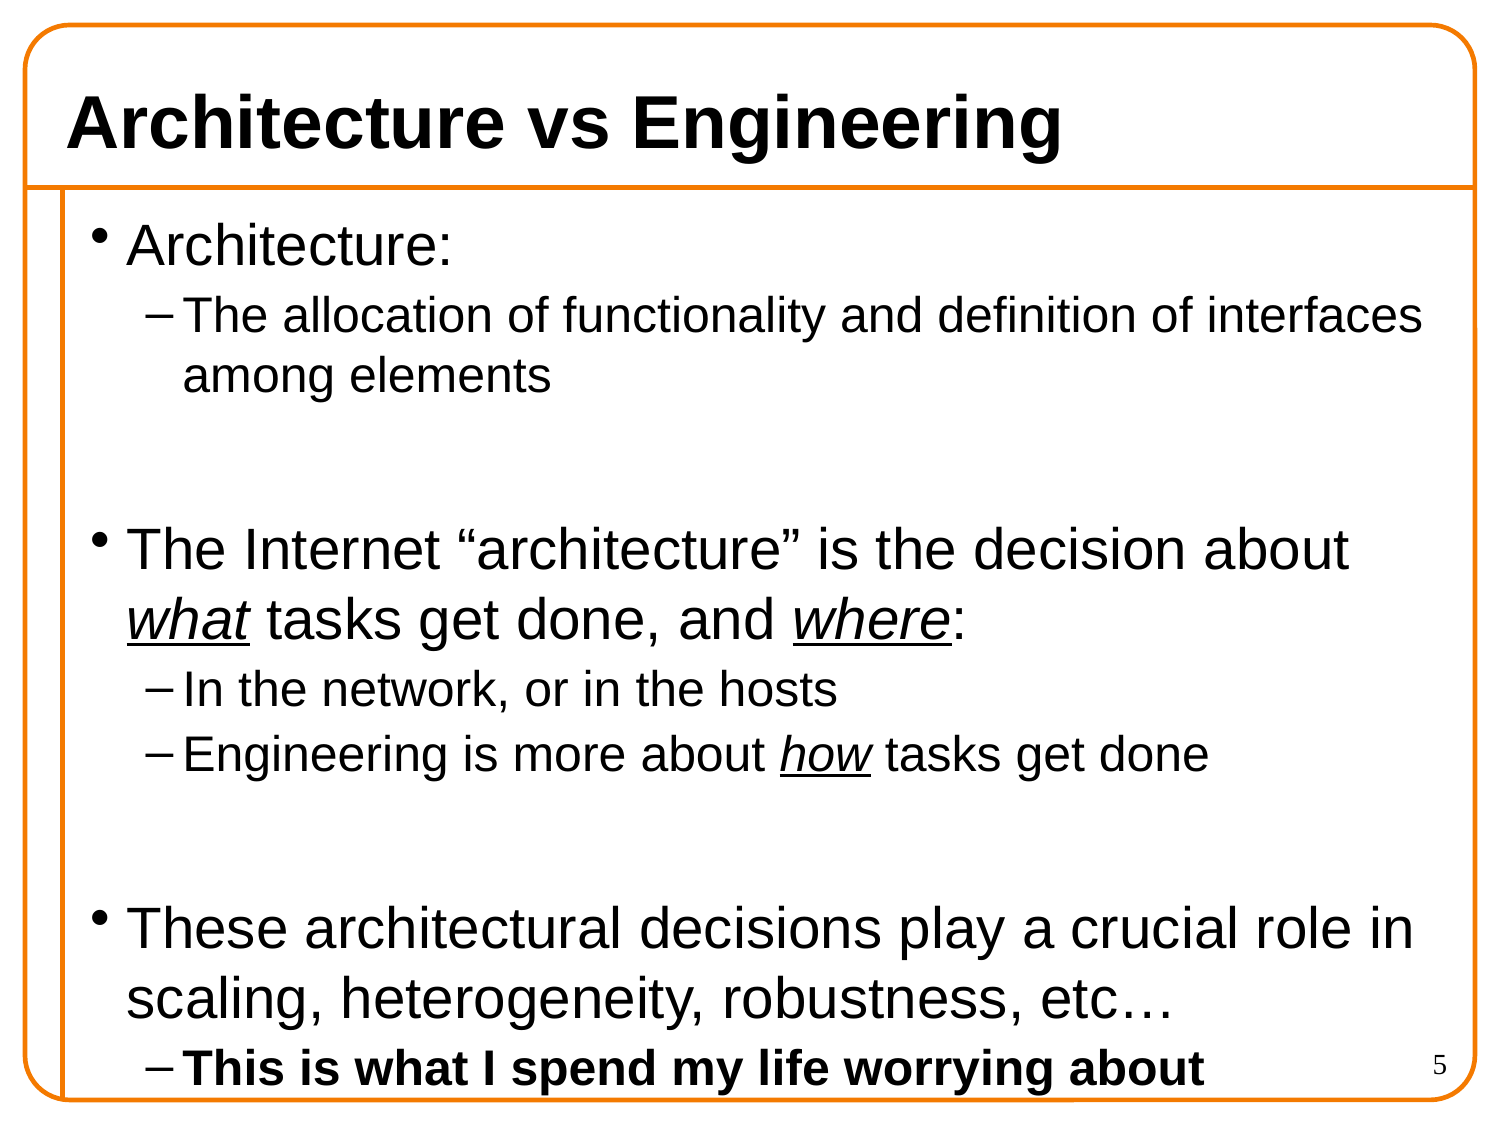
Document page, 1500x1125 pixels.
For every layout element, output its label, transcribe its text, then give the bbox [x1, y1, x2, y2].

list Architecture: The allocation of functionality and definition of interfaces among elements The Internet “architecture” is the decision about what tasks get done, and where: In the network, or in the hosts Engineering is more about how tasks get done These architectural decisions play a crucial role in scaling, heterogeneity, robustness, etc… This is what I spend my life worrying about [75, 200, 1463, 1100]
slide_number 5 [1312, 1037, 1463, 1101]
title Architecture vs Engineering [50, 62, 1475, 175]
